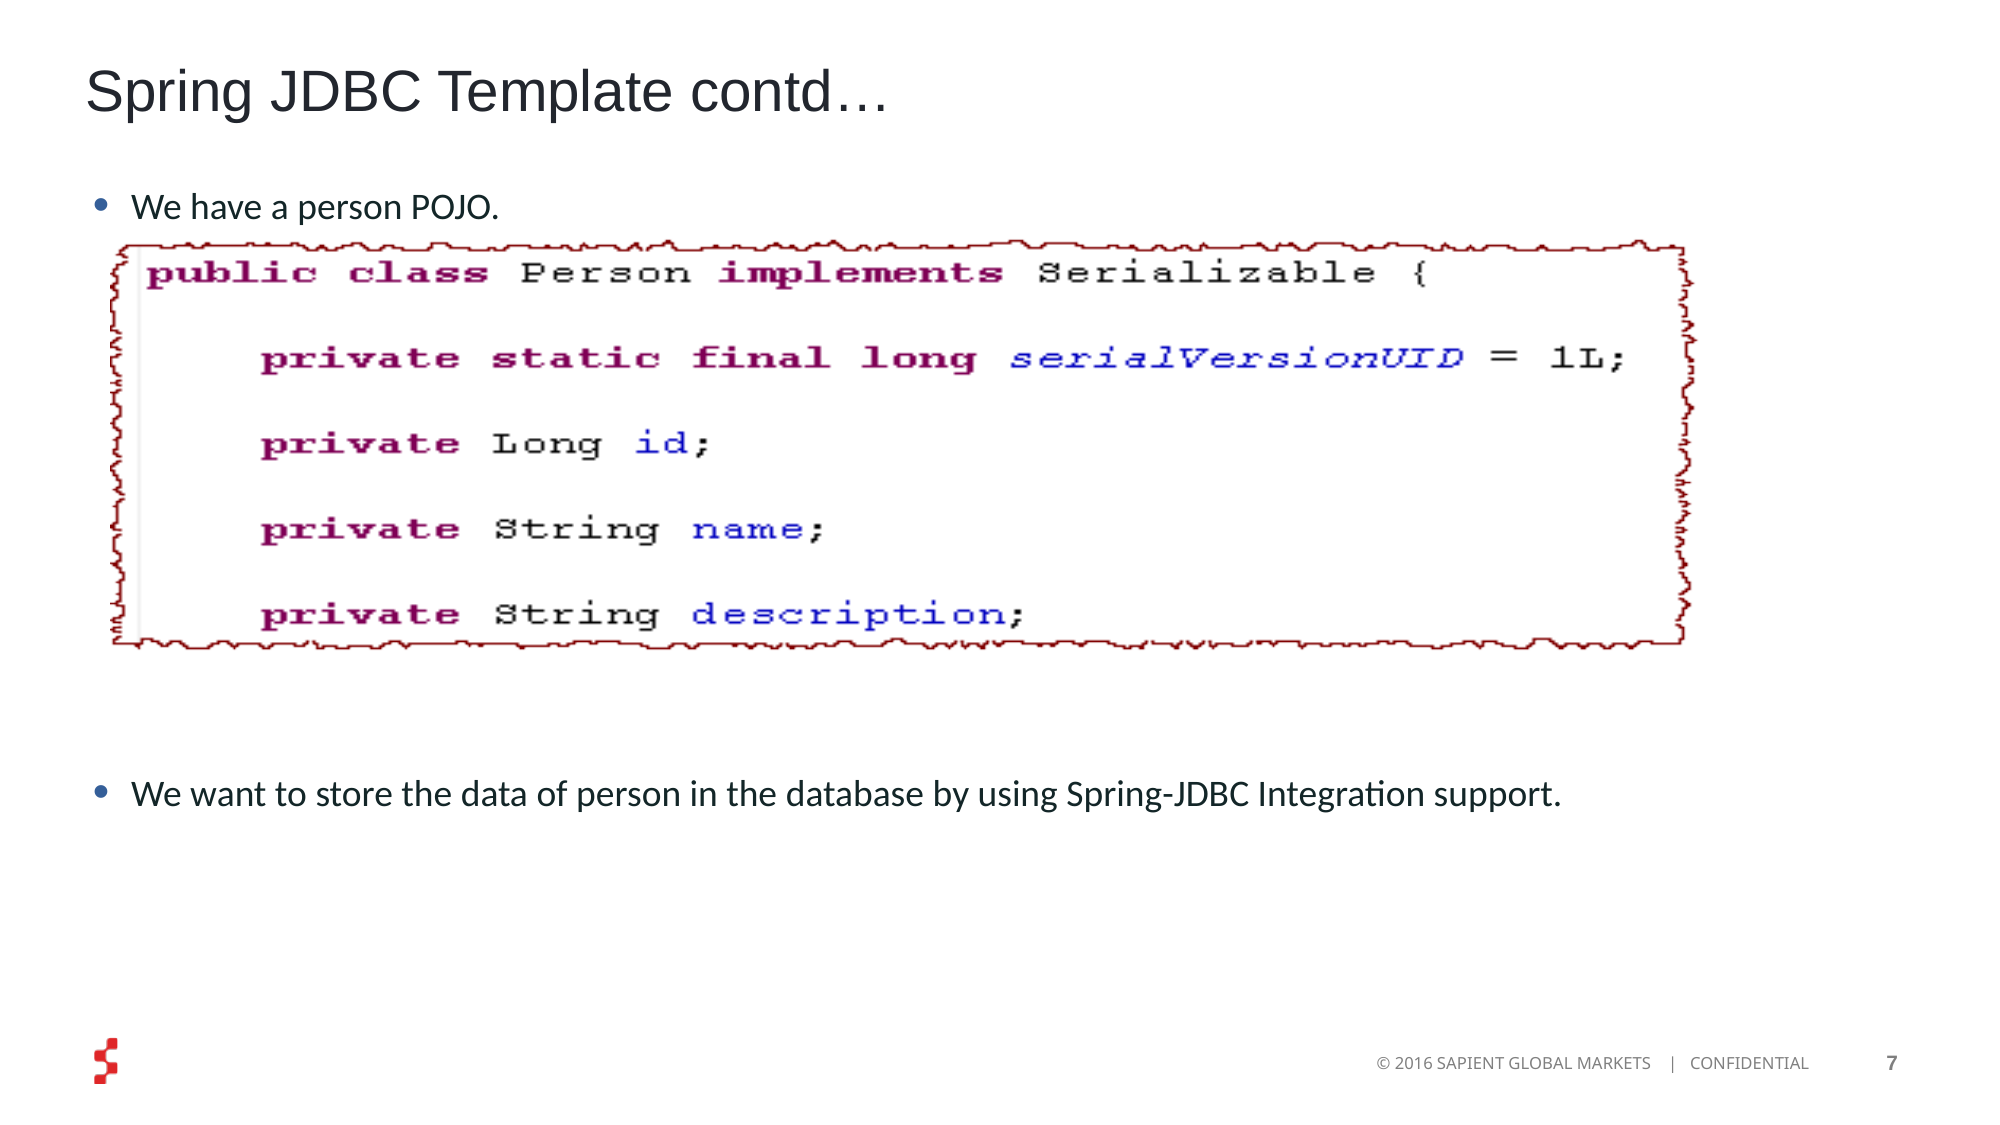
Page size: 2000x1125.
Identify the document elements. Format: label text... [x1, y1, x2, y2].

picture [110, 233, 1702, 661]
text_box We have a person POJO. We want to store the data of person in the database by using Spring-JDBC Integration support. [85, 174, 1947, 938]
title Spring JDBC Template contd… [85, 45, 1944, 159]
